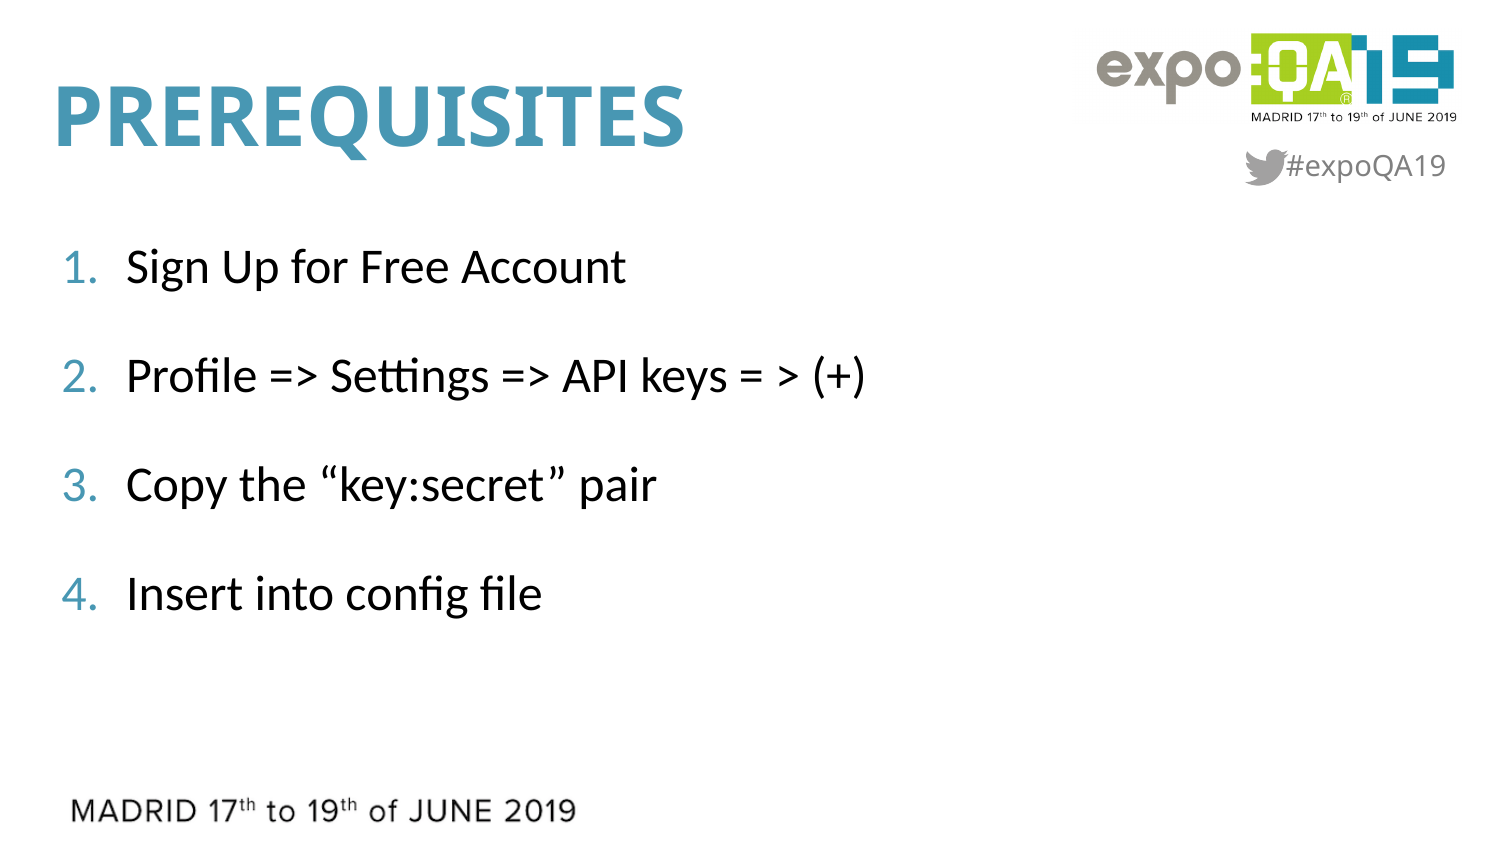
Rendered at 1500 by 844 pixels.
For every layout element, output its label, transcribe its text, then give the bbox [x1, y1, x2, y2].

title Prerequisites [51, 72, 1449, 167]
picture [63, 789, 580, 830]
list Sign Up for Free Account Profile => Settings => API keys = > (+) Copy the “key:secret” pair Insert into config file [51, 189, 1449, 750]
picture [1072, 28, 1462, 124]
